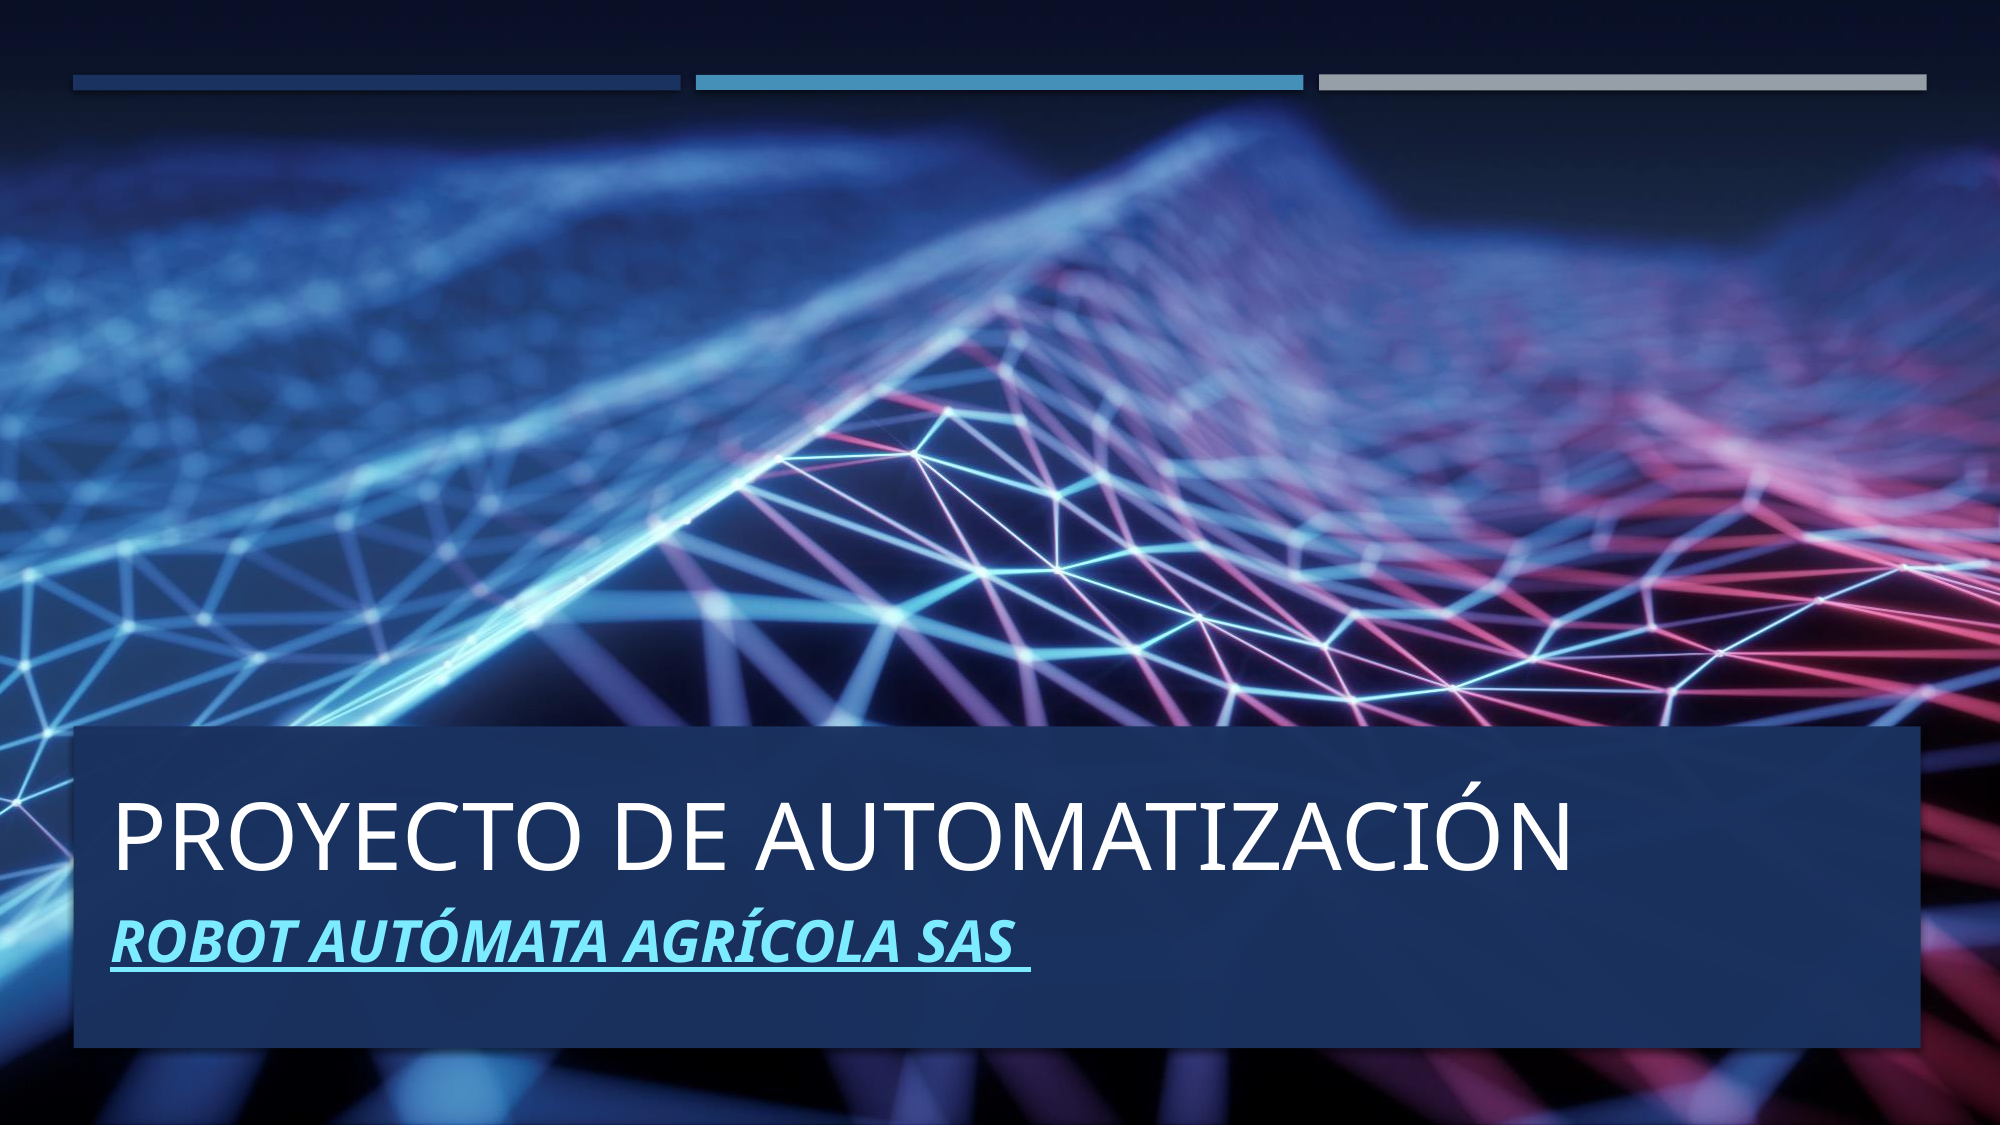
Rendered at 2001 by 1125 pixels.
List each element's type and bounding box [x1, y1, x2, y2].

text_box [72, 73, 1928, 92]
picture [0, 0, 2000, 1125]
